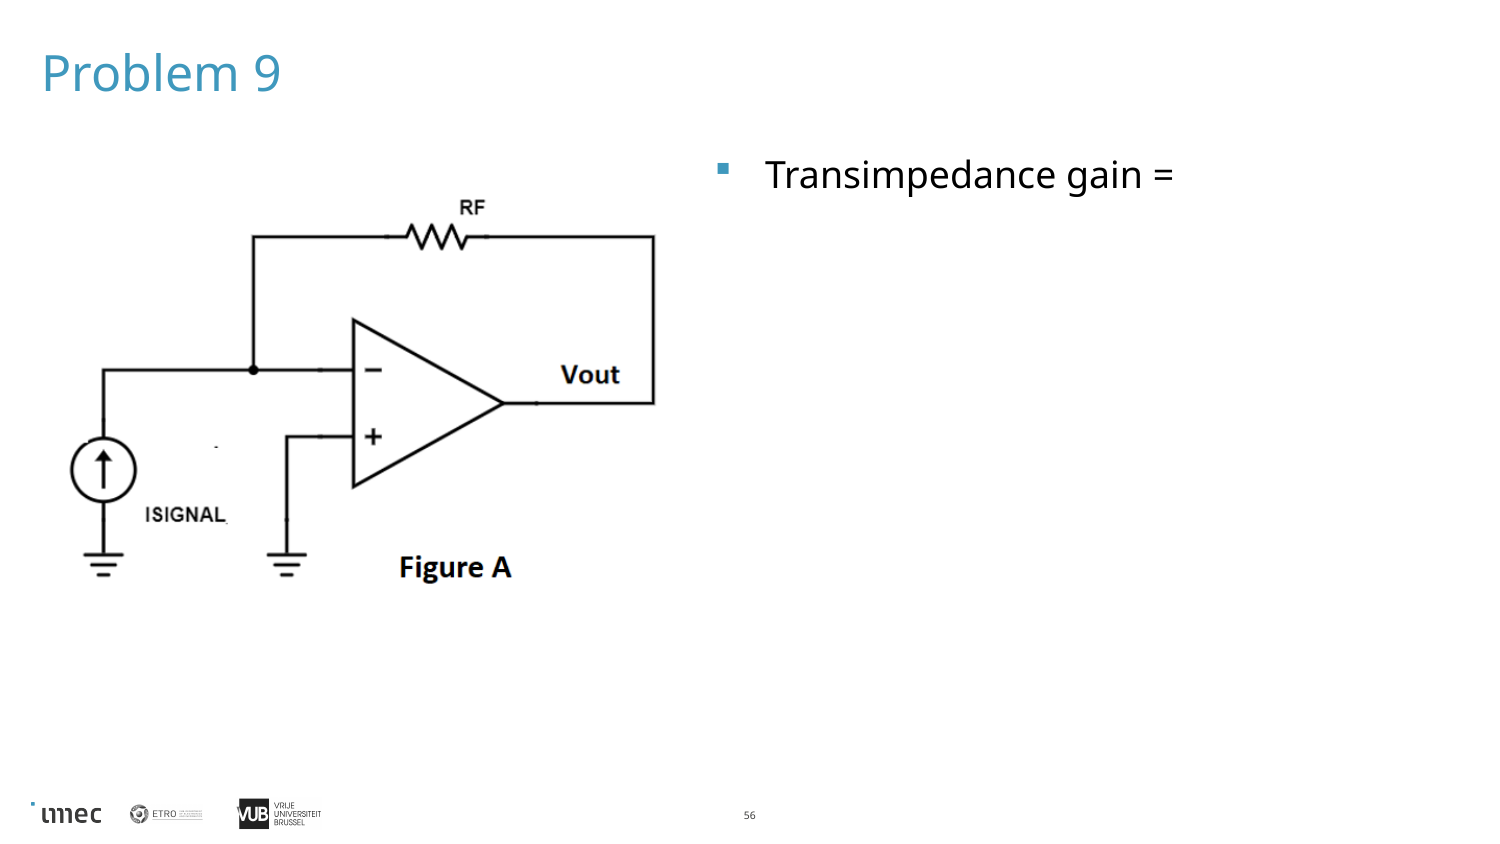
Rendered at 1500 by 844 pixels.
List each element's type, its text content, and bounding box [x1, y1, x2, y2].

picture [235, 797, 322, 830]
picture [65, 186, 721, 616]
picture [31, 802, 101, 823]
slide_number 56 [679, 802, 821, 831]
title Problem 9 [26, 33, 1463, 110]
picture [129, 804, 203, 824]
